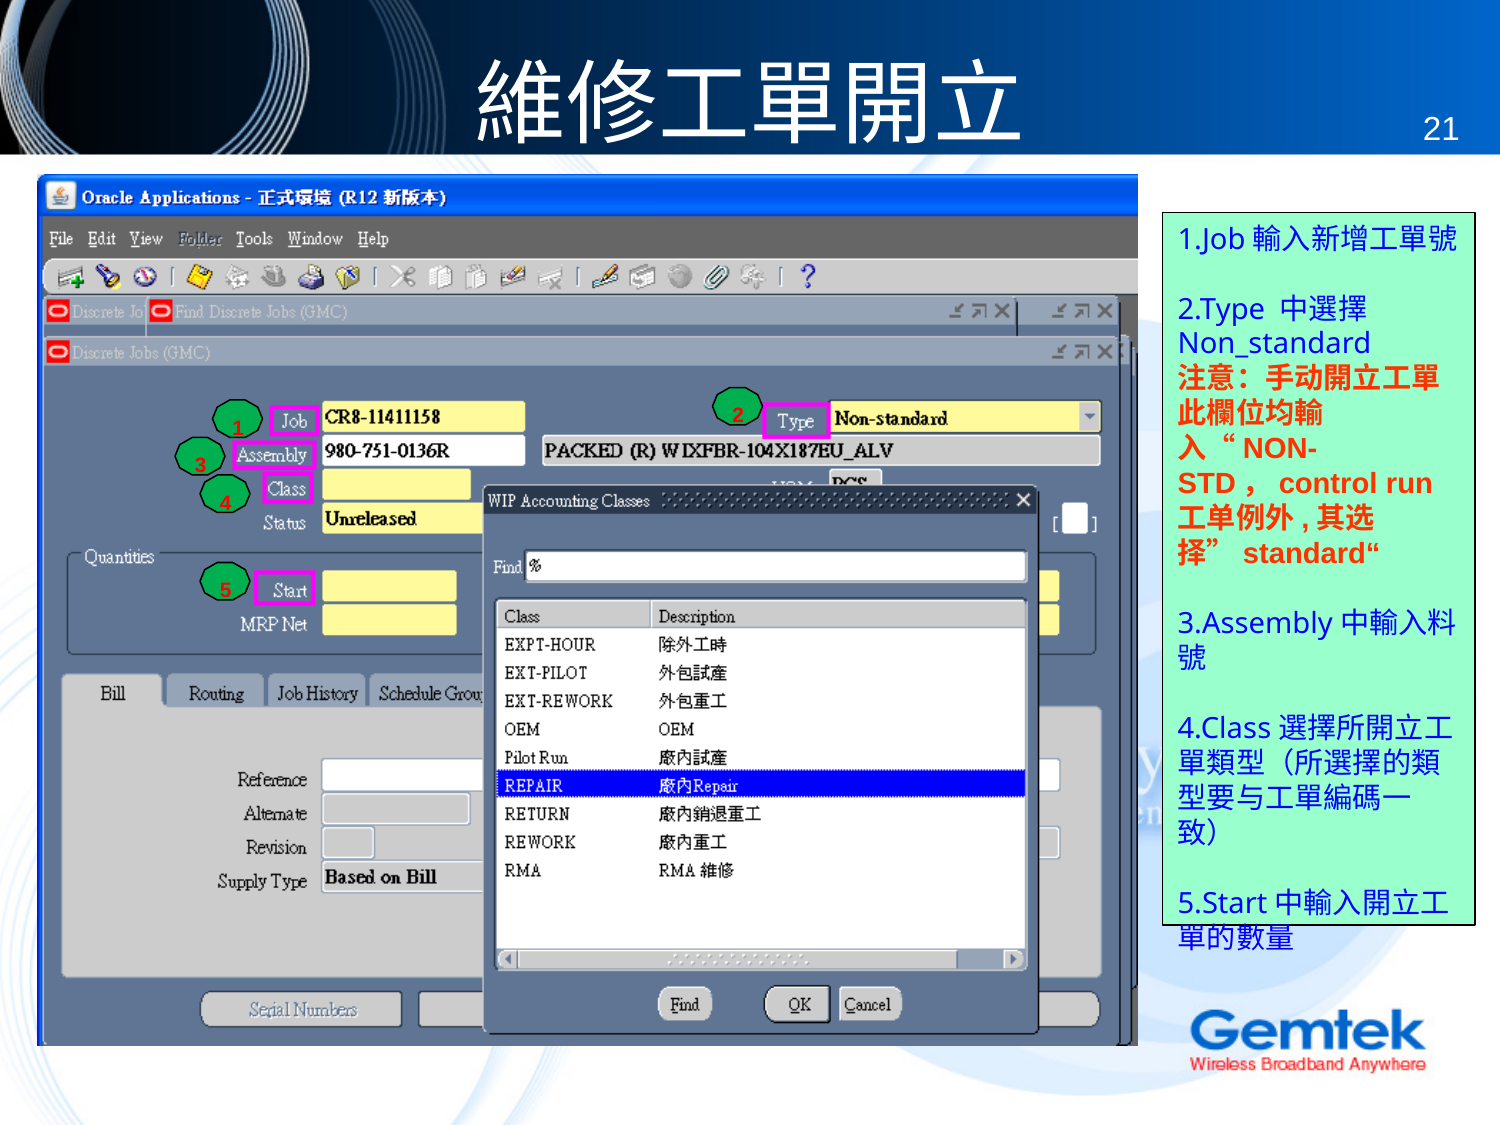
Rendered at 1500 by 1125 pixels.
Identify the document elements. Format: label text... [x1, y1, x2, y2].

title 維修工單開立 [111, 49, 1388, 151]
picture [0, 0, 1500, 1125]
slide_number 21 [1399, 99, 1476, 151]
text_box 1.Job輸入新增工單號 2.Type 中選擇Non_standard 注意：手动開立工單此欄位均輸入“NON-STD，control run工单例外,其选择”standard“ 3.Assembly中輸入料號 4.Class選擇所開立工單類型（所選擇的類型要与工單編碼一致） 5.Start中輸入開立工單的數量 [1162, 212, 1475, 925]
